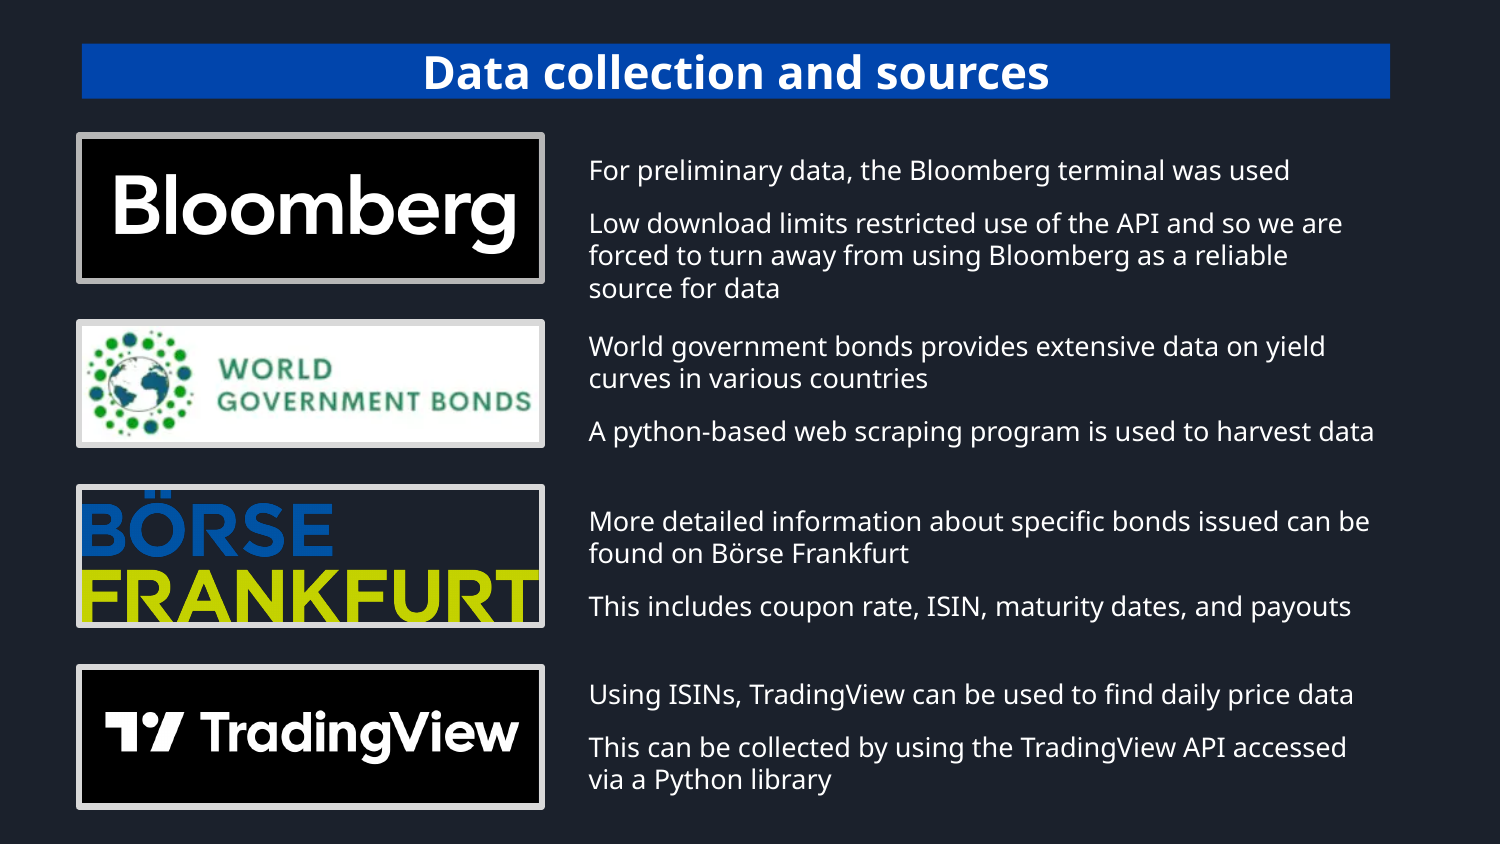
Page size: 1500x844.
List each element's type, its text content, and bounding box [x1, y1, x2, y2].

picture [81, 138, 539, 278]
text_box For preliminary data, the Bloomberg terminal was used Low download limits restricted use of the API and so we are forced to turn away from using Bloomberg as a reliable source for data [573, 138, 1390, 286]
picture [81, 669, 539, 804]
text_box More detailed information about specific bonds issued can be found on Börse Frankfurt This includes coupon rate, ISIN, maturity dates, and payouts [573, 489, 1390, 636]
text_box Using ISINs, TradingView can be used to find daily price data This can be collected by using the TradingView API accessed via a Python library [573, 662, 1390, 810]
text_box World government bonds provides extensive data on yield curves in various countries A python-based web scraping program is used to harvest data [573, 313, 1390, 461]
text_box Data collection and sources [81, 43, 1391, 99]
picture [81, 489, 539, 623]
picture [81, 325, 539, 443]
